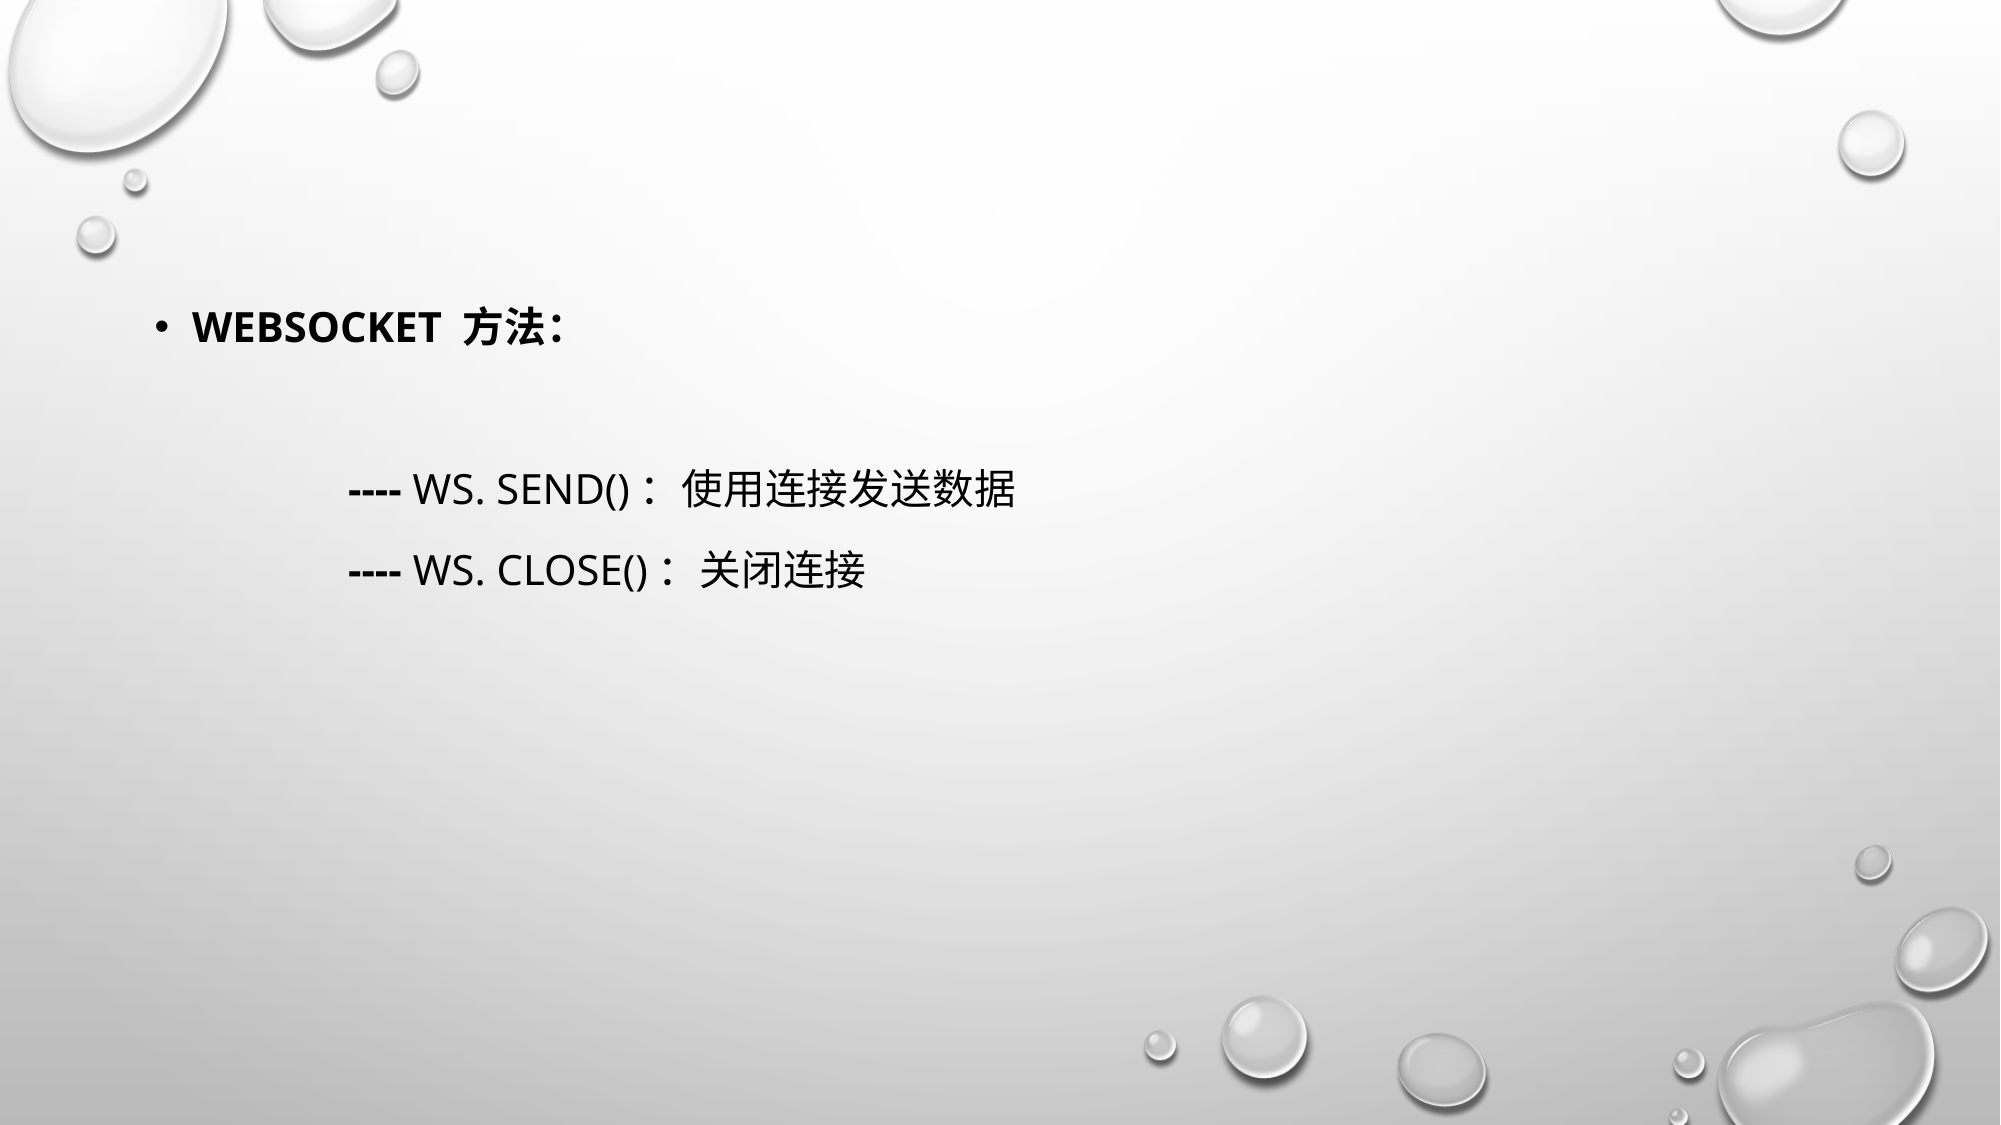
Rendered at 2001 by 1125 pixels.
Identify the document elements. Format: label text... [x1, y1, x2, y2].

list WebSocket 方法： ---- ws. send()：使用连接发送数据 ---- ws. close()：关闭连接 [139, 283, 1875, 1059]
picture [0, 0, 2000, 1125]
